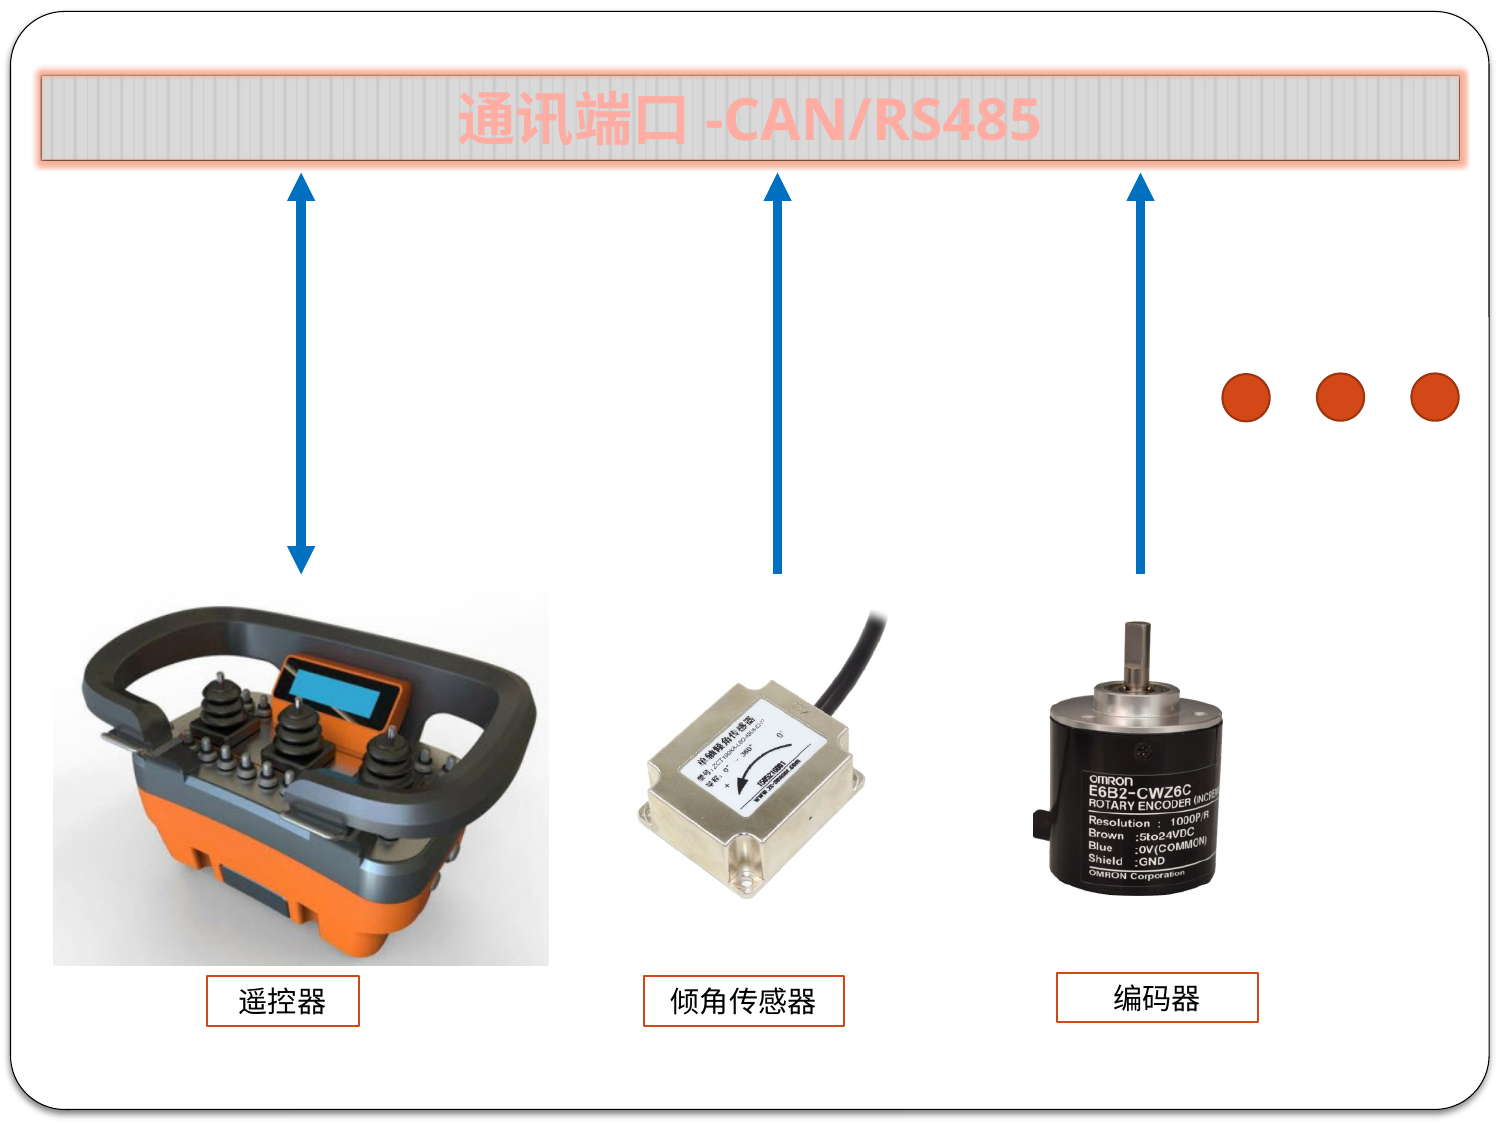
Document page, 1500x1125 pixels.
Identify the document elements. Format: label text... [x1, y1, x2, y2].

text_box 倾角传感器 [643, 979, 845, 1027]
text_box [1410, 372, 1460, 422]
text_box 遥控器 [206, 975, 360, 1027]
text_box 通讯端口-CAN/RS485 [45, 81, 1456, 157]
text_box 编码器 [1056, 972, 1259, 1023]
picture [52, 582, 936, 970]
text_box [1221, 373, 1271, 423]
text_box [1315, 372, 1366, 422]
picture [1033, 621, 1223, 897]
